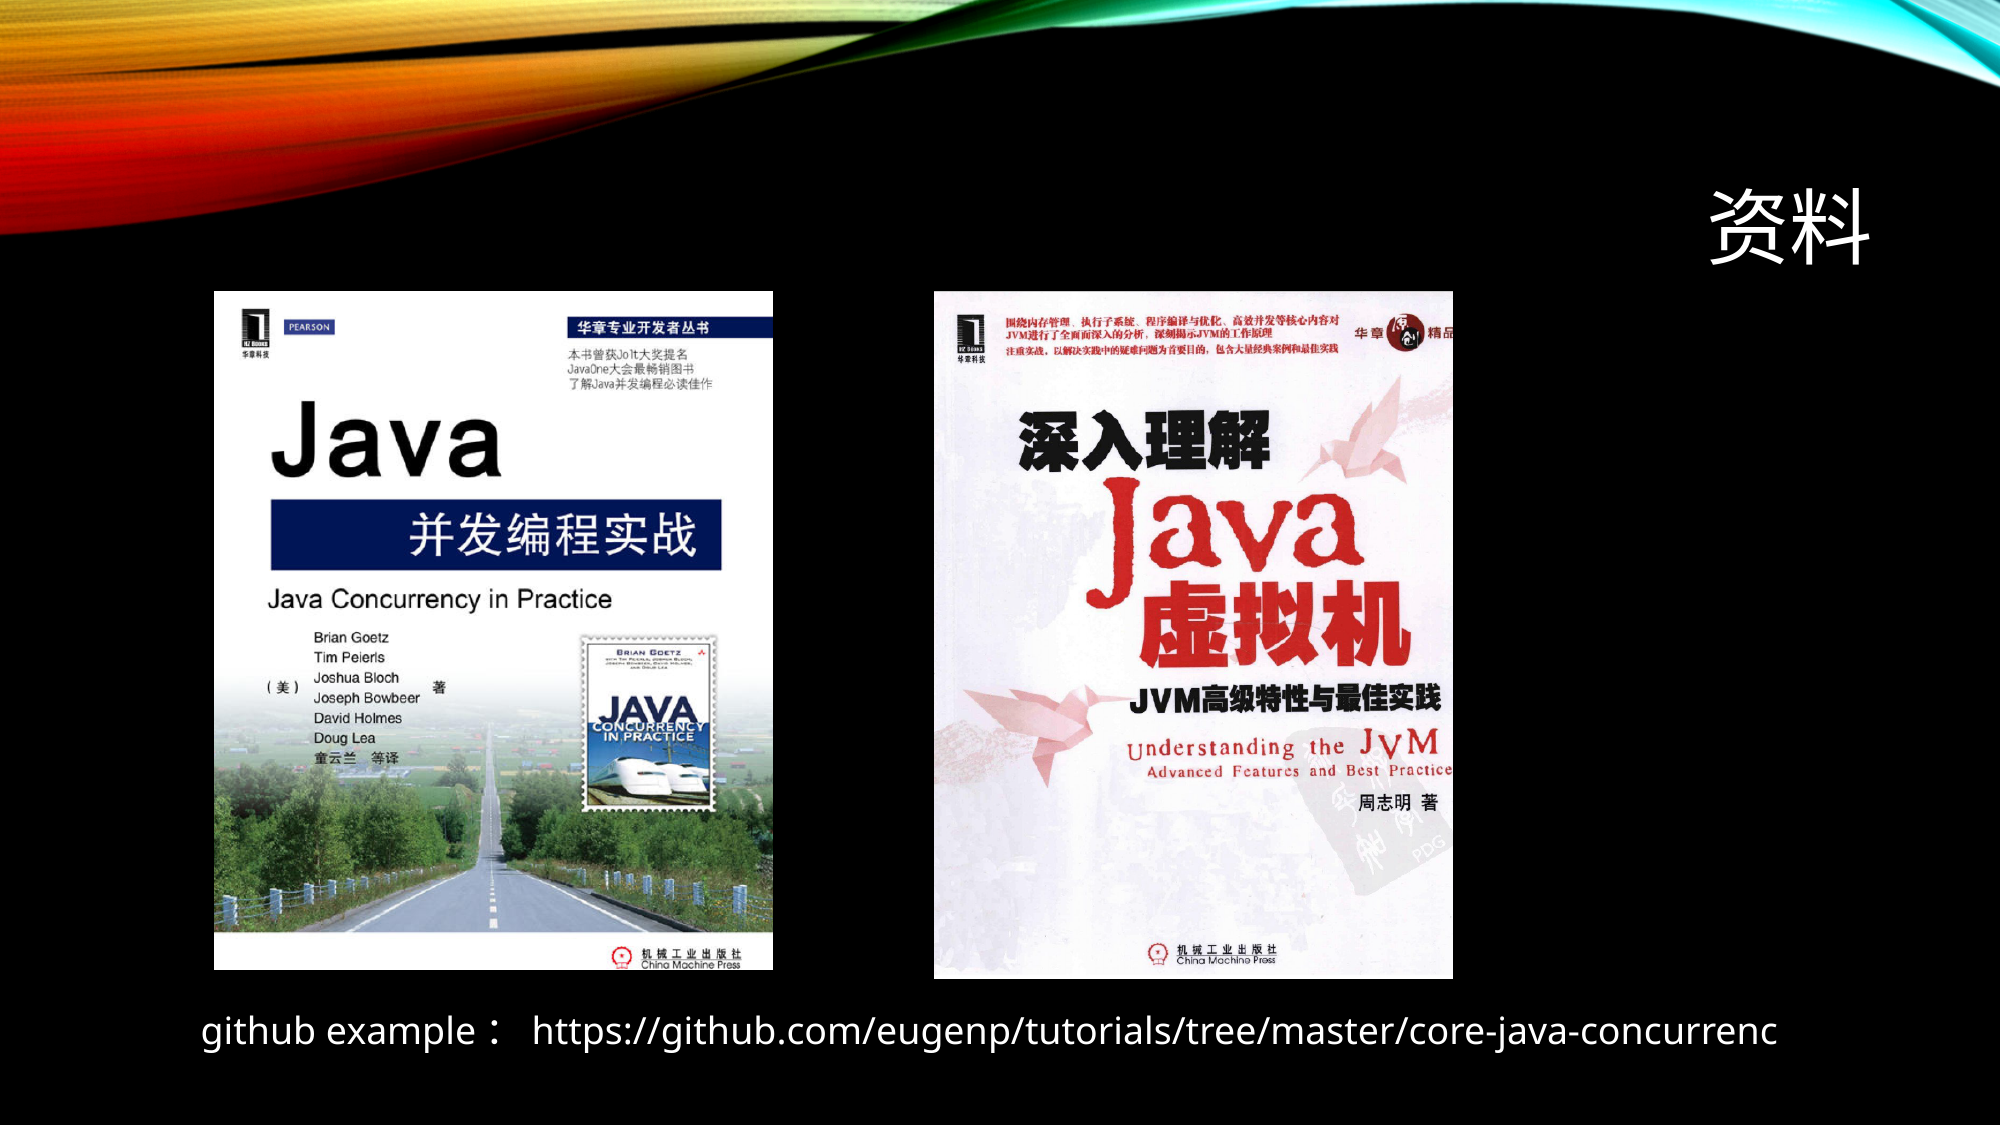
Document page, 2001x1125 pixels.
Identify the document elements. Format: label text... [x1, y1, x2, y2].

picture [0, 0, 2000, 237]
title 资料 [474, 125, 1888, 338]
text_box github example：https://github.com/eugenp/tutorials/tree/master/core-java-concurrenc [185, 1000, 1795, 1060]
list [214, 291, 774, 971]
picture [934, 291, 1453, 979]
